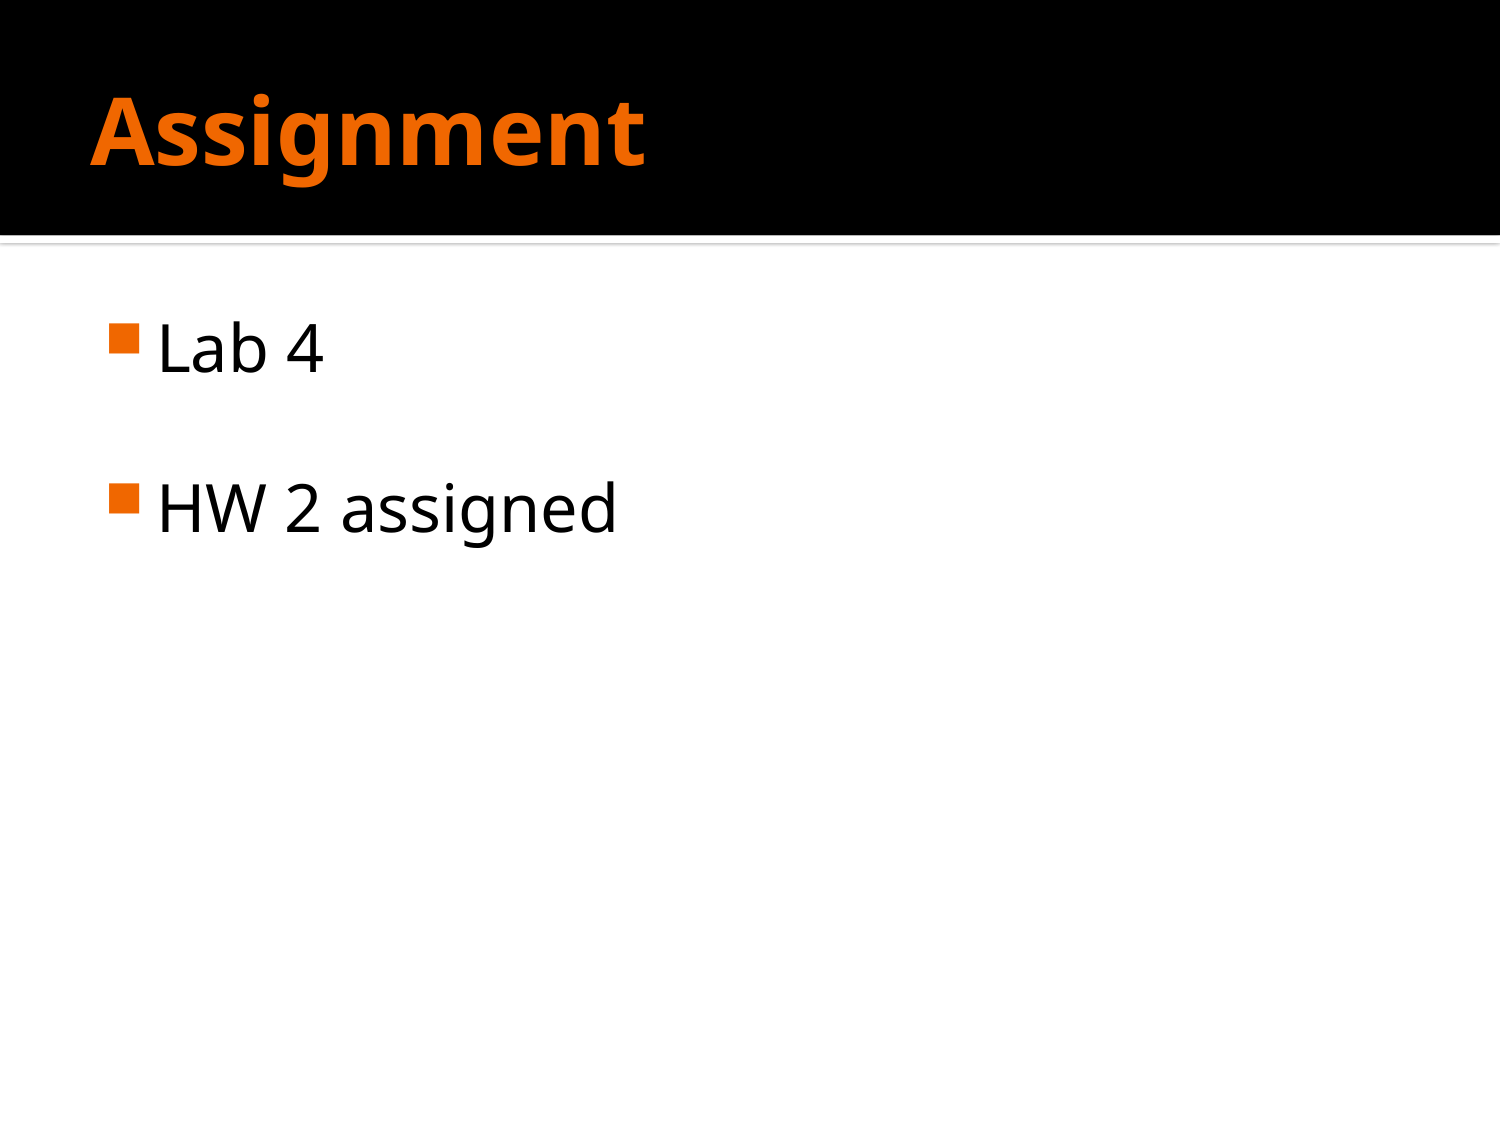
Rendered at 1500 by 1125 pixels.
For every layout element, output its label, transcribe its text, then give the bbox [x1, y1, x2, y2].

title Assignment [75, 25, 1425, 231]
list Lab 4 HW 2 assigned [75, 291, 1425, 1050]
